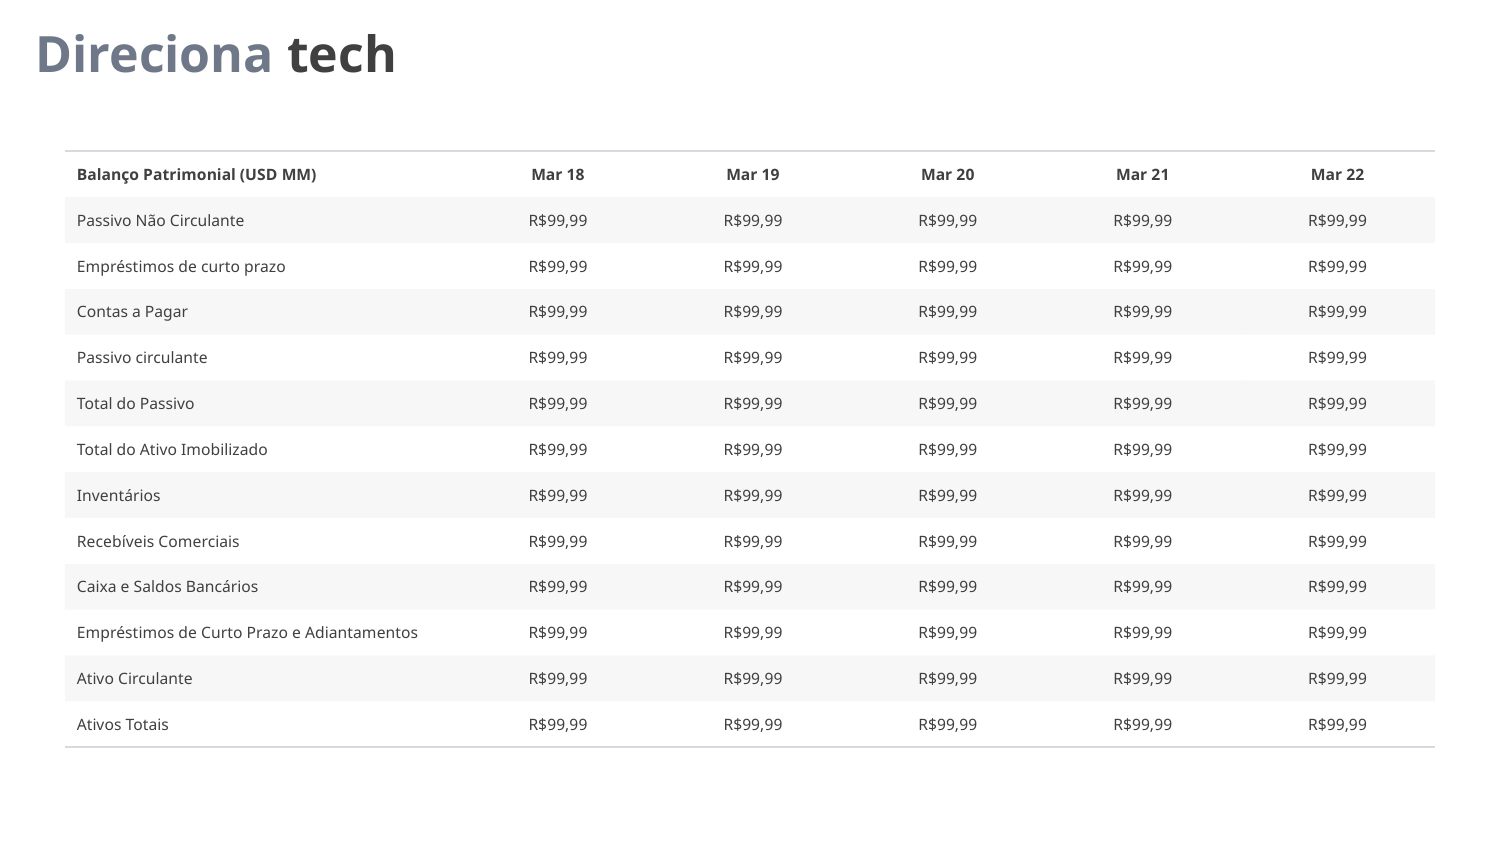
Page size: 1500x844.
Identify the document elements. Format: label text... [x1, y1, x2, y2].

table_cell R$99,99 [1240, 701, 1435, 746]
table_cell R$99,99 [850, 564, 1045, 610]
table_cell R$99,99 [850, 518, 1045, 564]
table_header Mar 19 [656, 152, 850, 197]
table_cell R$99,99 [1240, 472, 1435, 518]
table_cell R$99,99 [1045, 518, 1240, 564]
table_cell R$99,99 [1240, 426, 1435, 472]
table_cell R$99,99 [461, 335, 656, 380]
table_header Mar 20 [850, 152, 1045, 197]
table_cell R$99,99 [656, 655, 850, 701]
table_cell R$99,99 [656, 335, 850, 380]
table_cell R$99,99 [461, 472, 656, 518]
table_cell R$99,99 [461, 289, 656, 335]
table_cell R$99,99 [656, 426, 850, 472]
table_cell R$99,99 [850, 289, 1045, 335]
table_cell R$99,99 [656, 243, 850, 289]
table_cell Total do Ativo Imobilizado [65, 426, 461, 472]
text_box Direciona tech [20, 15, 877, 90]
table_cell R$99,99 [1240, 380, 1435, 426]
table_cell R$99,99 [1045, 701, 1240, 746]
table_cell R$99,99 [850, 197, 1045, 243]
table_cell R$99,99 [656, 197, 850, 243]
table_cell R$99,99 [1240, 610, 1435, 655]
table_cell R$99,99 [1240, 197, 1435, 243]
table_cell R$99,99 [461, 564, 656, 610]
table_cell R$99,99 [850, 701, 1045, 746]
table_cell R$99,99 [1045, 610, 1240, 655]
table_cell R$99,99 [656, 518, 850, 564]
table_cell R$99,99 [461, 655, 656, 701]
table_cell R$99,99 [461, 197, 656, 243]
table_cell R$99,99 [850, 380, 1045, 426]
table_cell R$99,99 [461, 518, 656, 564]
table_cell Contas a Pagar [65, 289, 461, 335]
table_cell R$99,99 [1045, 380, 1240, 426]
table_cell R$99,99 [656, 701, 850, 746]
table_cell R$99,99 [1045, 243, 1240, 289]
table_cell Ativo Circulante [65, 655, 461, 701]
table_cell R$99,99 [656, 380, 850, 426]
table_cell R$99,99 [1240, 289, 1435, 335]
table_cell R$99,99 [1240, 564, 1435, 610]
table_cell Empréstimos de curto prazo [65, 243, 461, 289]
table_cell Ativos Totais [65, 701, 461, 746]
table_cell R$99,99 [656, 564, 850, 610]
table_cell R$99,99 [1240, 335, 1435, 380]
table_cell R$99,99 [1045, 289, 1240, 335]
table_cell R$99,99 [1045, 426, 1240, 472]
table_cell R$99,99 [1240, 518, 1435, 564]
table_cell R$99,99 [461, 243, 656, 289]
table_header Balanço Patrimonial (USD MM) [65, 152, 461, 197]
table_cell R$99,99 [461, 610, 656, 655]
table_header Mar 22 [1240, 152, 1435, 197]
table_cell R$99,99 [850, 335, 1045, 380]
table_cell R$99,99 [1045, 472, 1240, 518]
table_cell R$99,99 [656, 610, 850, 655]
table_cell R$99,99 [850, 426, 1045, 472]
table_cell R$99,99 [1045, 564, 1240, 610]
table_cell R$99,99 [1045, 197, 1240, 243]
table_cell R$99,99 [1045, 655, 1240, 701]
table_header Mar 21 [1045, 152, 1240, 197]
table_cell R$99,99 [1240, 243, 1435, 289]
table_cell Passivo circulante [65, 335, 461, 380]
table_cell Caixa e Saldos Bancários [65, 564, 461, 610]
table_cell Total do Passivo [65, 380, 461, 426]
table_cell Empréstimos de Curto Prazo e Adiantamentos [65, 610, 461, 655]
table_cell R$99,99 [1240, 655, 1435, 701]
table_cell Passivo Não Circulante [65, 197, 461, 243]
table_cell R$99,99 [850, 472, 1045, 518]
table_cell R$99,99 [656, 472, 850, 518]
table_cell R$99,99 [1045, 335, 1240, 380]
table_cell R$99,99 [850, 243, 1045, 289]
table_cell R$99,99 [656, 289, 850, 335]
table_cell R$99,99 [850, 610, 1045, 655]
table_cell R$99,99 [461, 701, 656, 746]
table_cell R$99,99 [850, 655, 1045, 701]
table_cell R$99,99 [461, 380, 656, 426]
table_cell R$99,99 [461, 426, 656, 472]
table_cell Inventários [65, 472, 461, 518]
table_header Mar 18 [461, 152, 656, 197]
table_cell Recebíveis Comerciais [65, 518, 461, 564]
